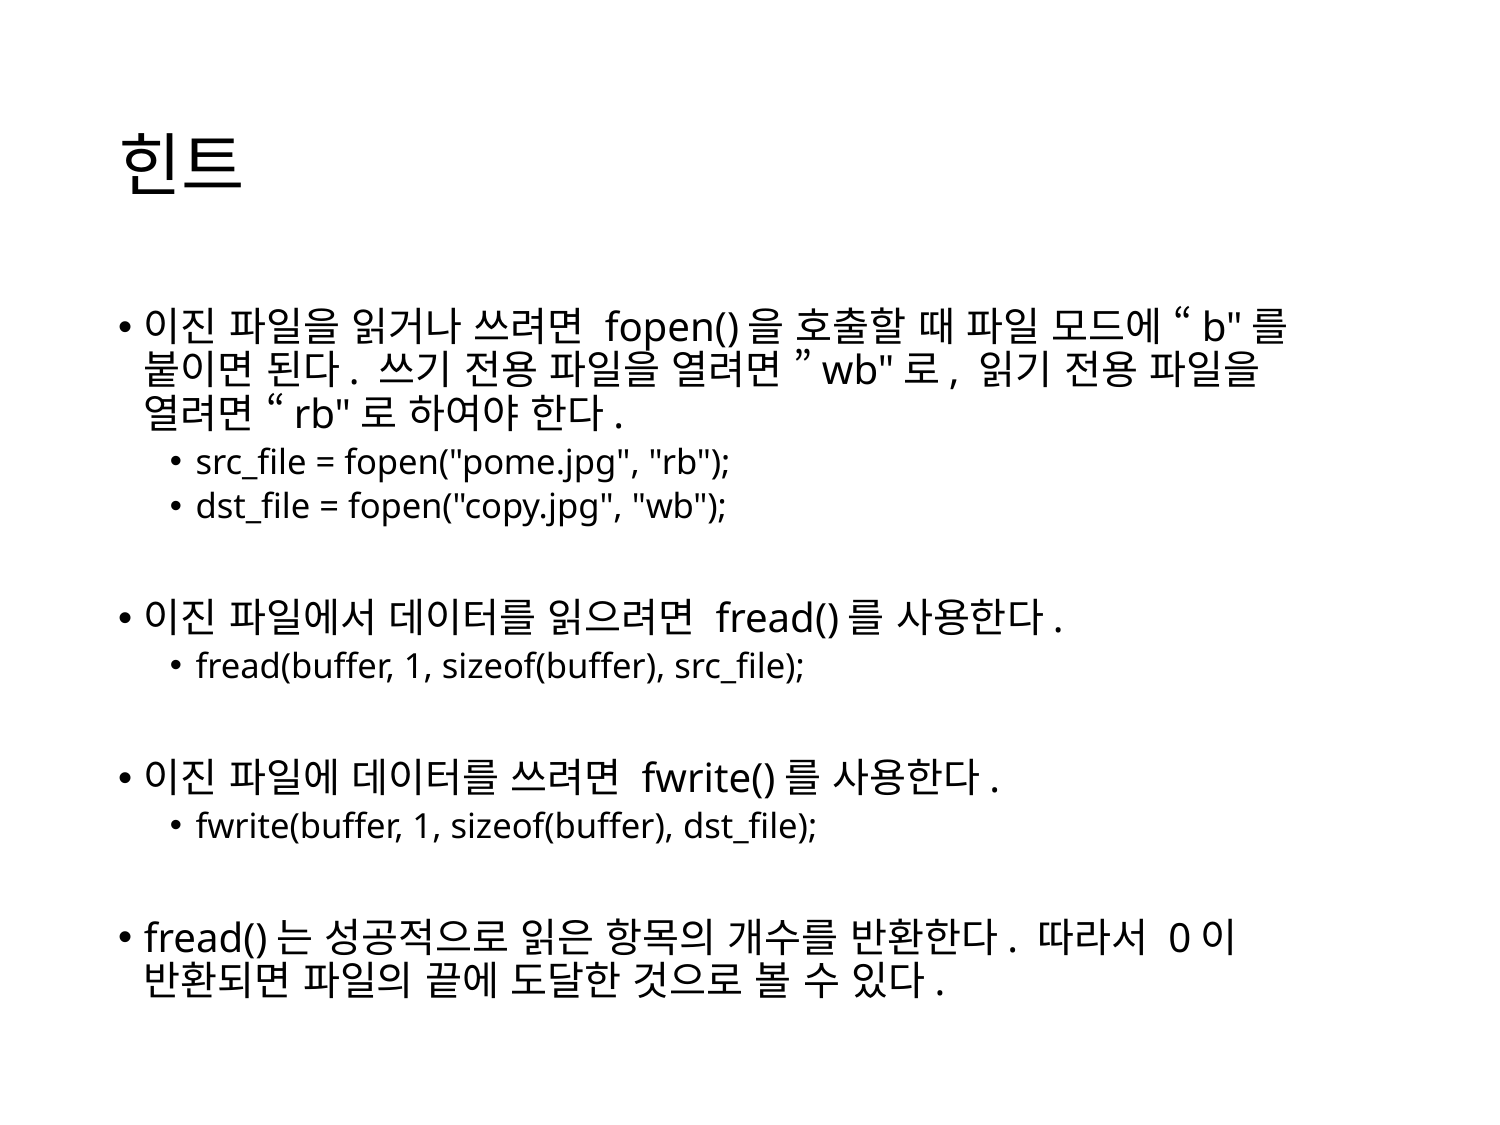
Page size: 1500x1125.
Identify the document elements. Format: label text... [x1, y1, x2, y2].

title 힌트 [103, 59, 1397, 278]
list 이진 파일을 읽거나 쓰려면 fopen()을 호출할 때 파일 모드에 “b"를 붙이면 된다. 쓰기 전용 파일을 열려면 ”wb"로, 읽기 전용 파일을 열려면 “rb"로 하여야 한다. src_file = fopen("pome.jpg", "rb"); dst_file = fopen("copy.jpg", "wb"); 이진 파일에서 데이터를 읽으려면 fread()를 사용한다. fread(buffer, 1, sizeof(buffer), src_file); 이진 파일에 데이터를 쓰려면 fwrite()를 사용한다. fwrite(buffer, 1, sizeof(buffer), dst_file); fread()는 성공적으로 읽은 항목의 개수를 반환한다. 따라서 0이 반환되면 파일의 끝에 도달한 것으로 볼 수 있다. [103, 299, 1397, 1014]
